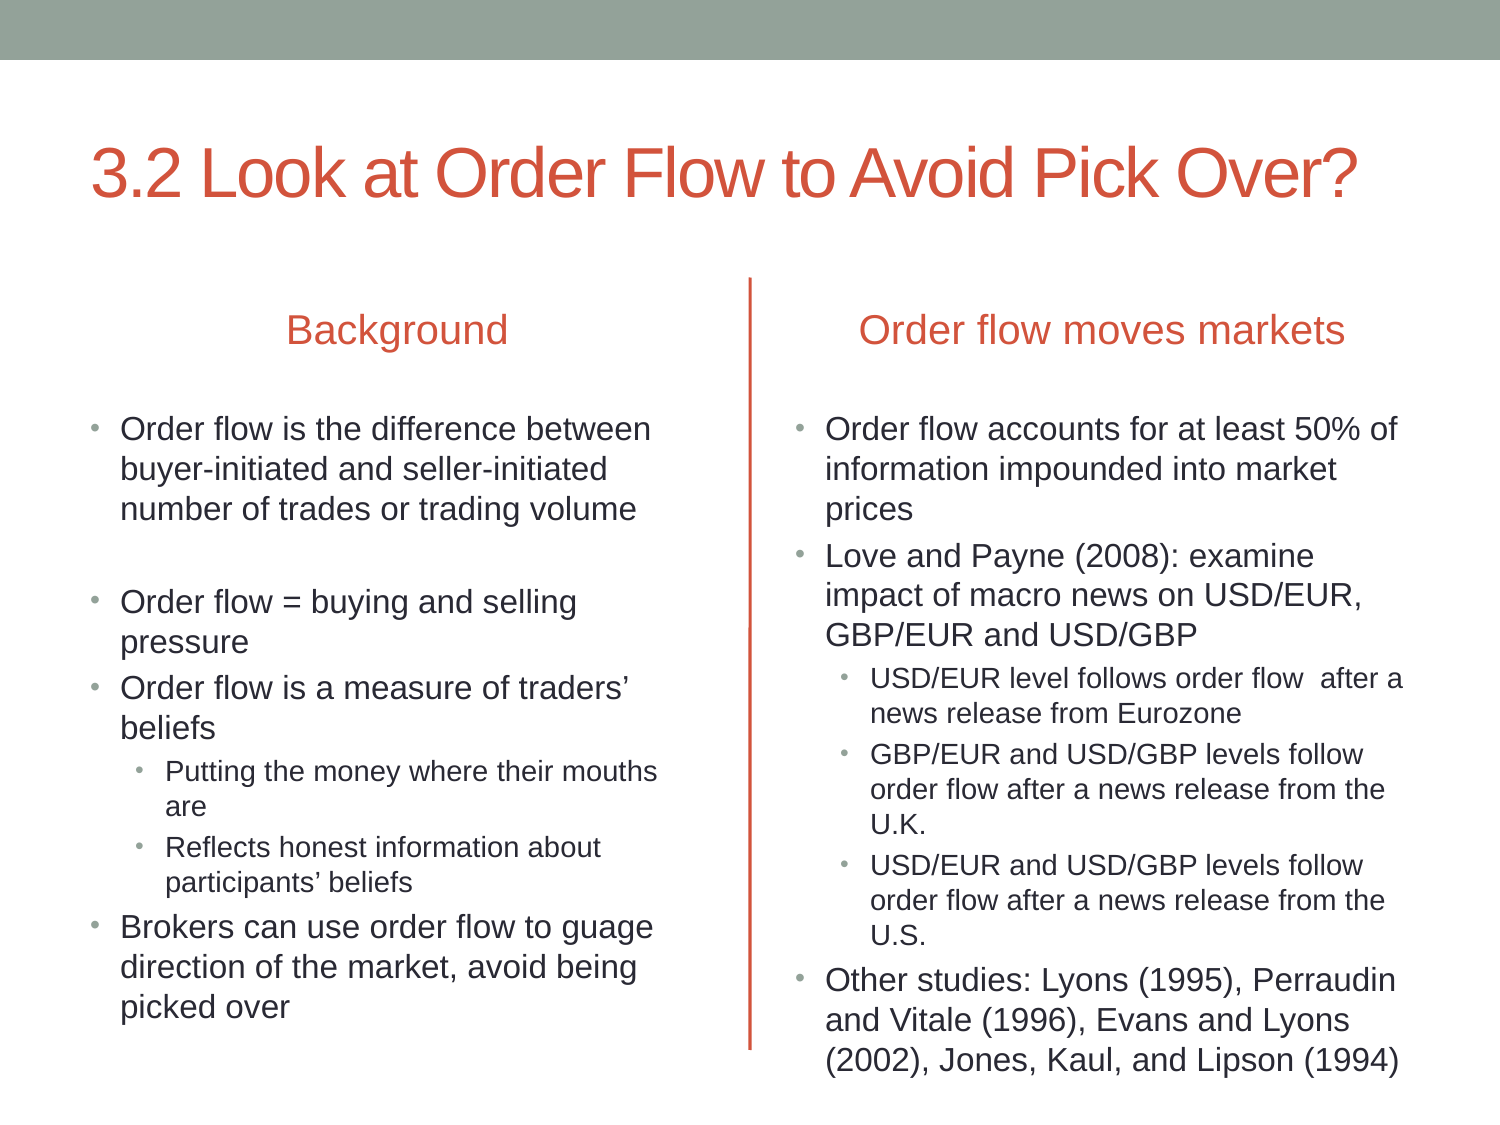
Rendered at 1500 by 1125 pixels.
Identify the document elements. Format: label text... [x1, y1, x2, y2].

title 3.2 Look at Order Flow to Avoid Pick Over? [75, 87, 1425, 250]
list Order flow moves markets [780, 275, 1425, 380]
list Background [75, 275, 720, 380]
list Order flow accounts for at least 50% of information impounded into market prices Love and Payne (2008): examine impact of macro news on USD/EUR, GBP/EUR and USD/GBP USD/EUR level follows order flow after a news release from Eurozone GBP/EUR and USD/GBP levels follow order flow after a news release from the U.K. USD/EUR and USD/GBP levels follow order flow after a news release from the U.S. Other studies: Lyons (1995), Perraudin and Vitale (1996), Evans and Lyons (2002), Jones, Kaul, and Lipson (1994) [780, 399, 1425, 1113]
